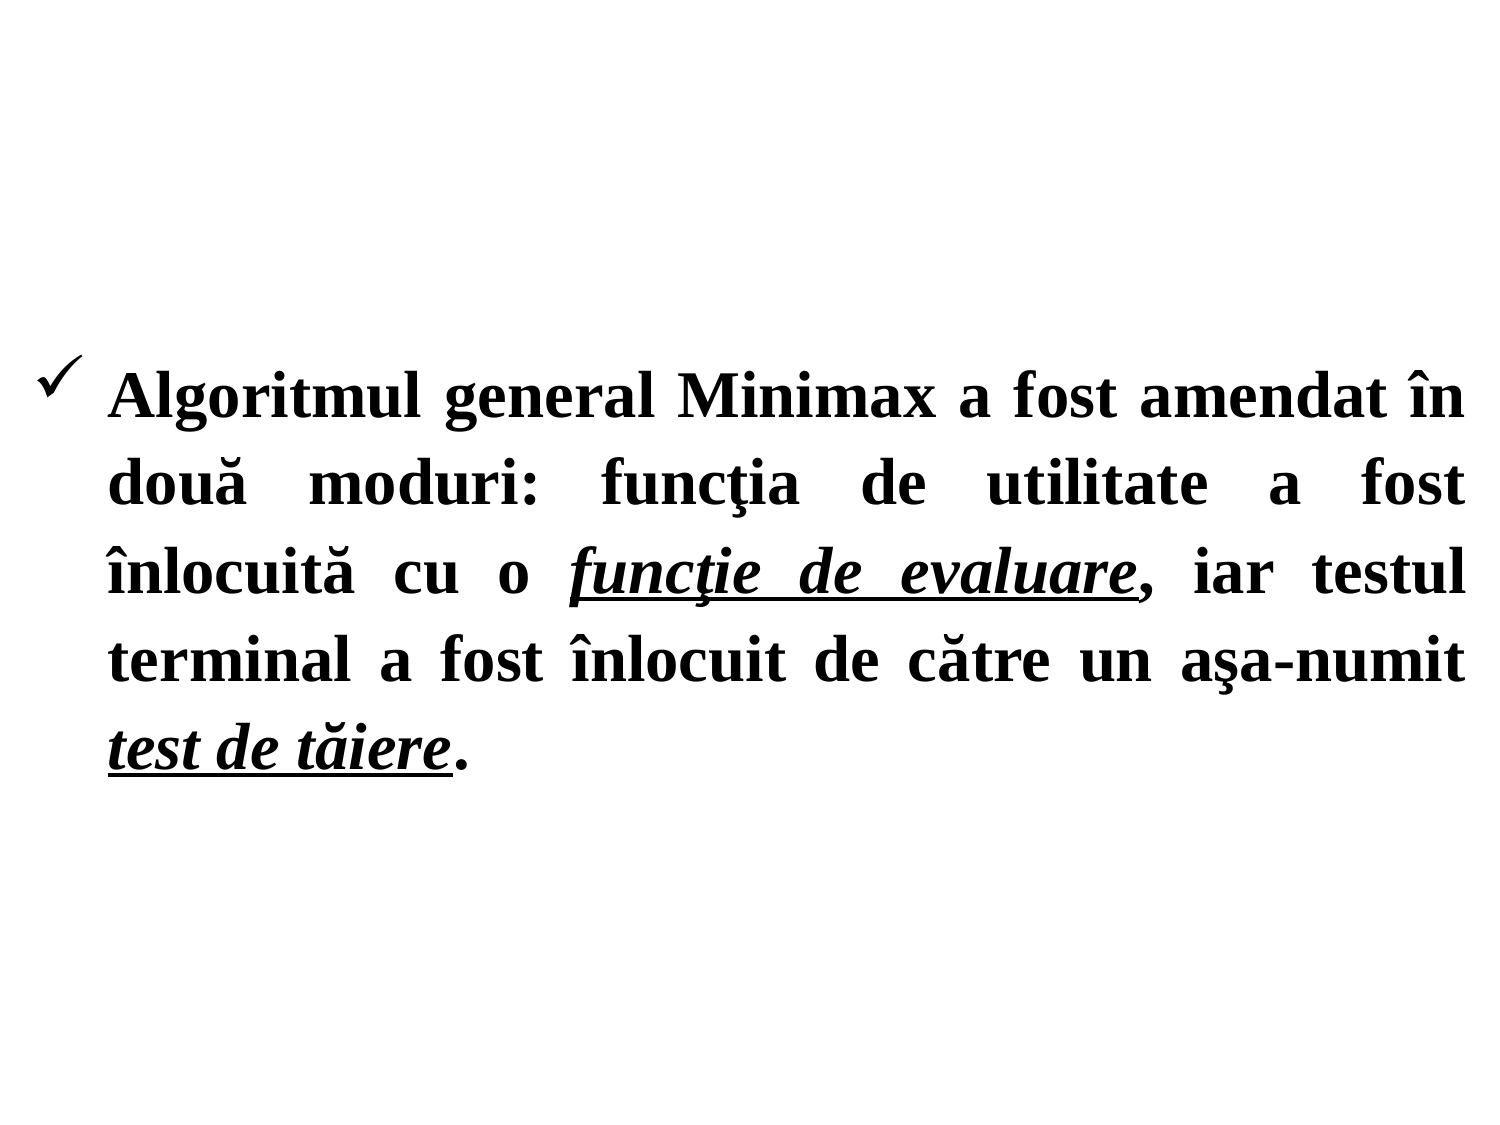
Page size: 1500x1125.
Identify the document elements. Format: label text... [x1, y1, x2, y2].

subtitle Algoritmul general Minimax a fost amendat în două moduri: funcţia de utilitate a fost înlocuită cu o funcţie de evaluare, iar testul terminal a fost înlocuit de către un aşa-numit test de tăiere. [17, 19, 1483, 1106]
